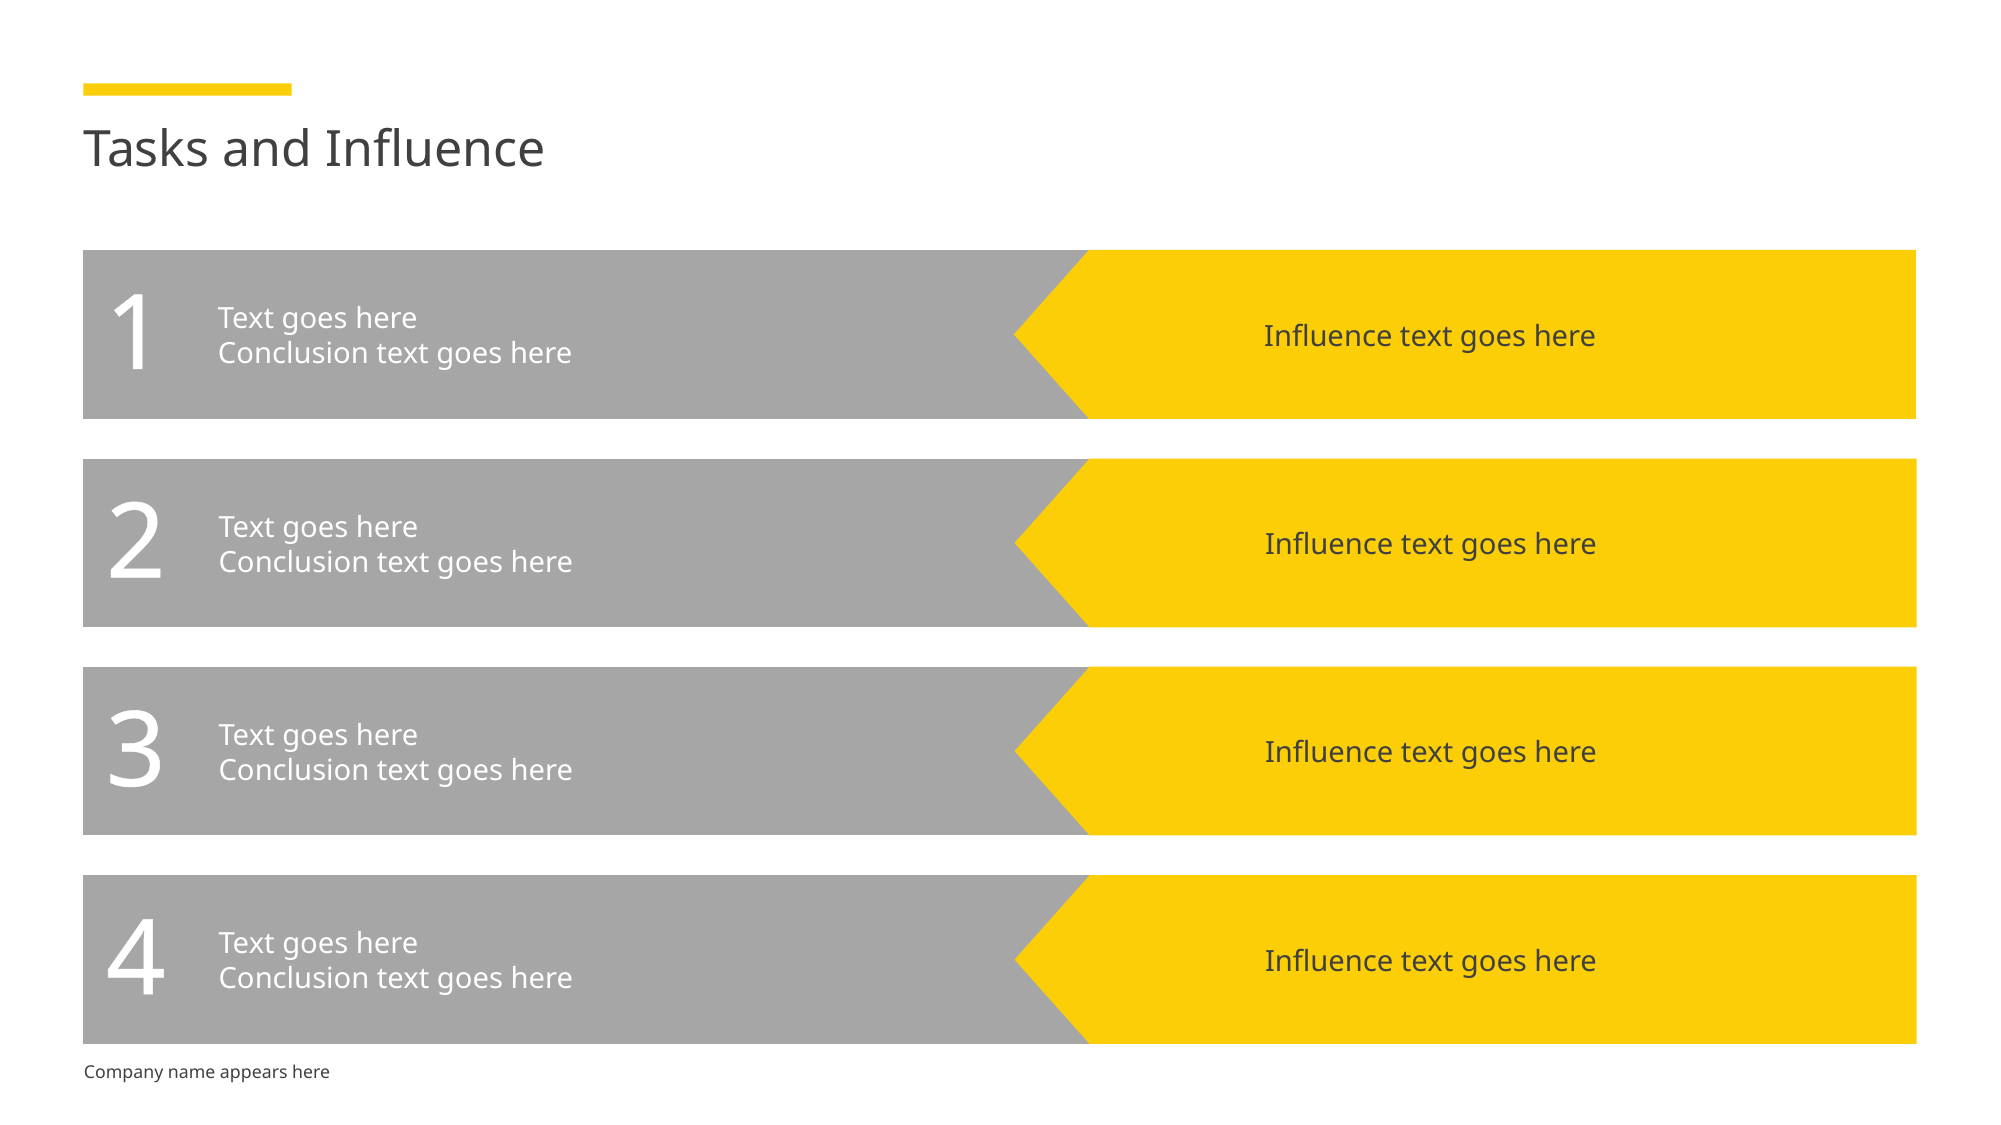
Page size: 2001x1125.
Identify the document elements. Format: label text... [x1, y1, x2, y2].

title Tasks and Influence [83, 116, 1917, 241]
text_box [83, 250, 1917, 1044]
